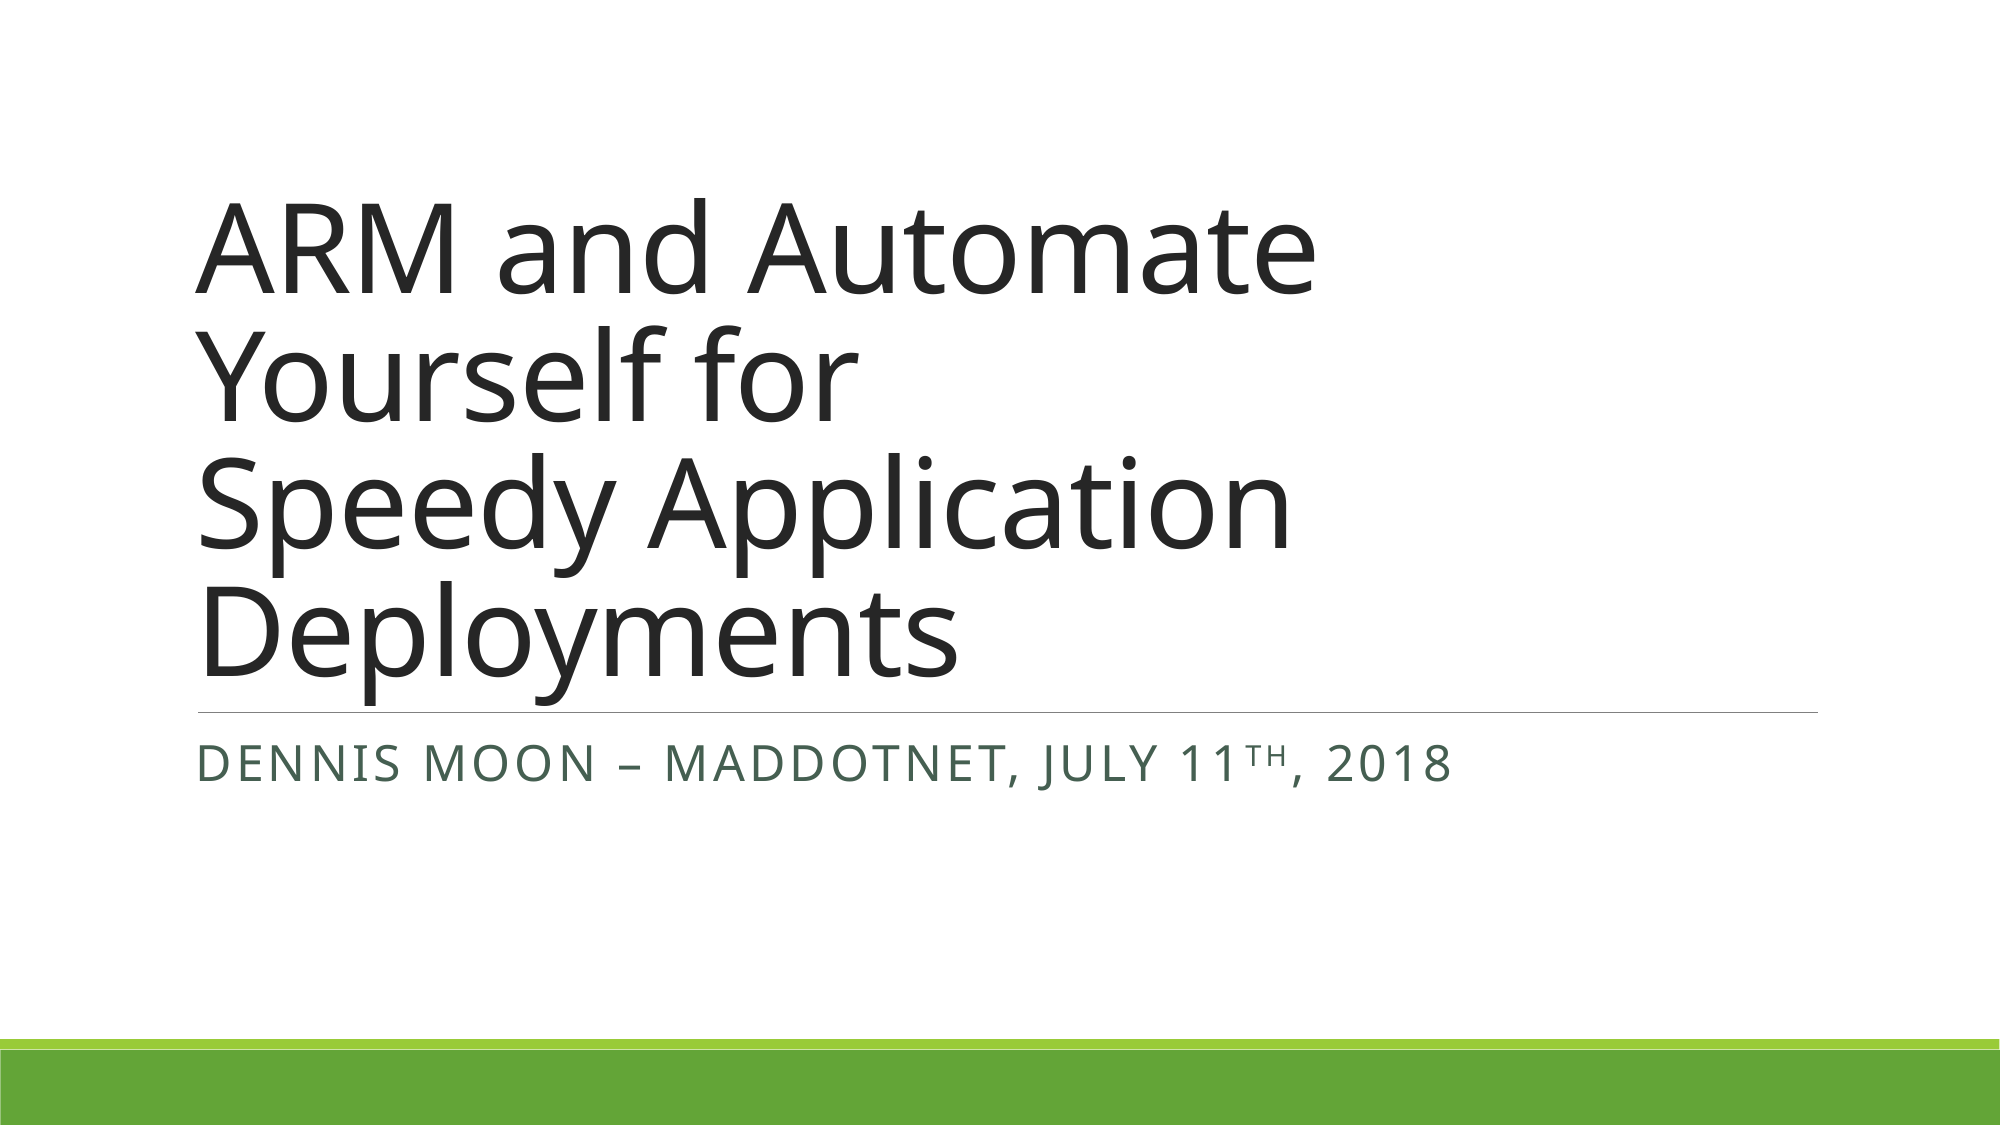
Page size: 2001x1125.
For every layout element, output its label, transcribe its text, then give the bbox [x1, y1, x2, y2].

title ARM and Automate Yourself for Speedy Application Deployments [180, 124, 1830, 710]
subtitle Dennis Moon – MadDotNet, July 11th, 2018 [180, 730, 1831, 919]
